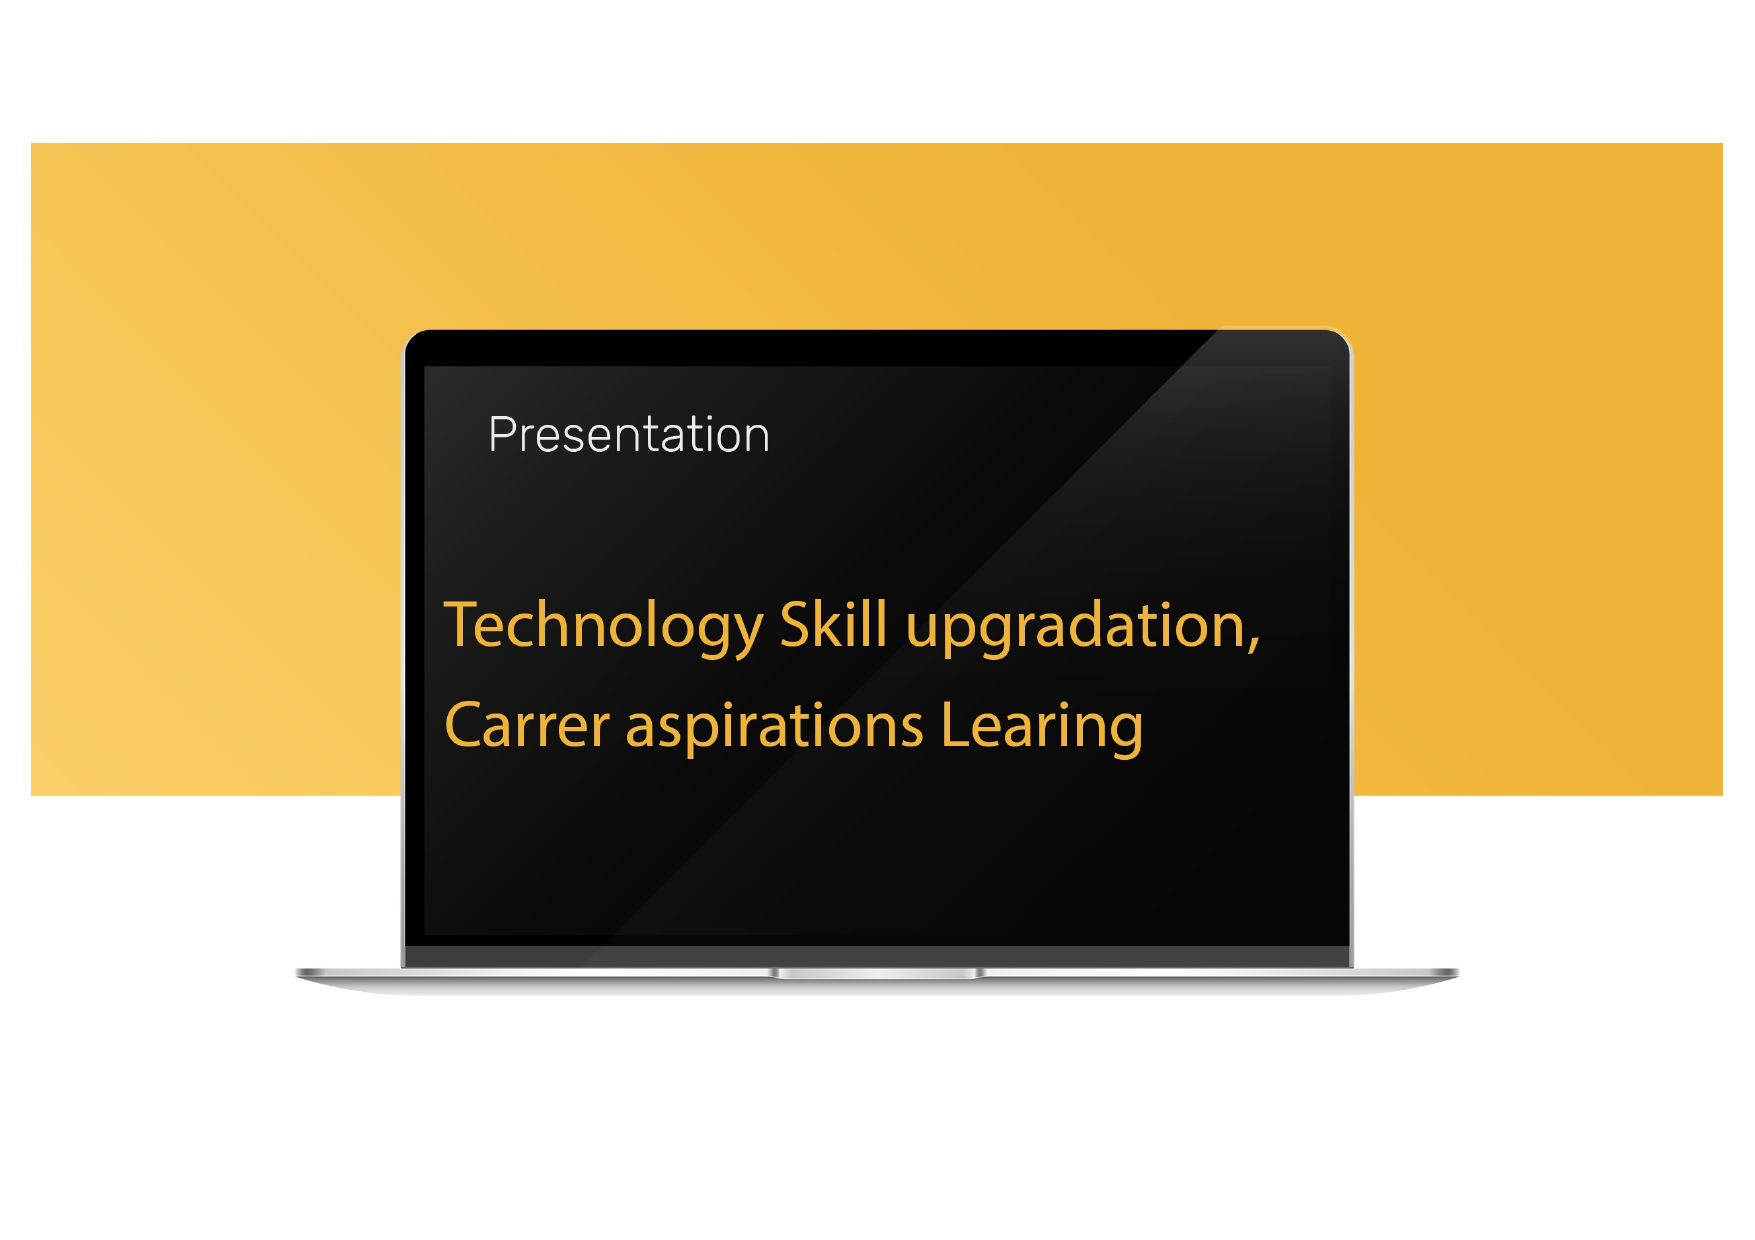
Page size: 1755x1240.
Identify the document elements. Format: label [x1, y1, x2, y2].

picture [30, 143, 1724, 996]
